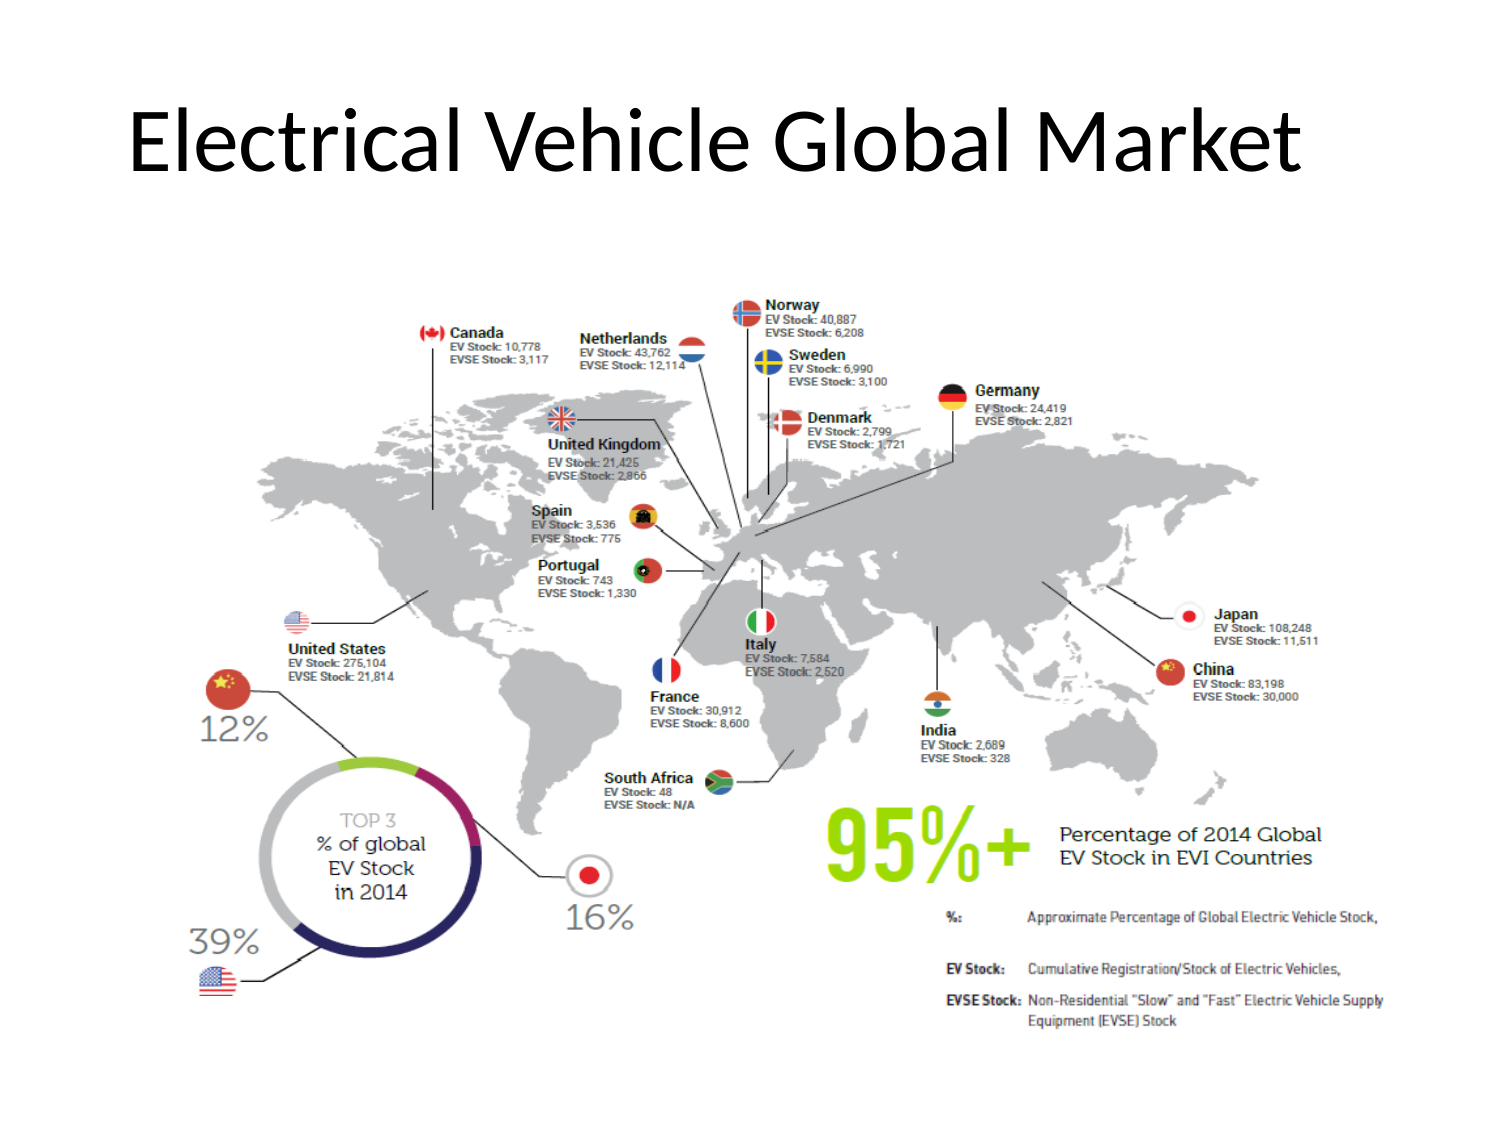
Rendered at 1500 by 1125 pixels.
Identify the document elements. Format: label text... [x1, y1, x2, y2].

picture [81, 280, 1399, 1034]
title Electrical Vehicle Global Market [93, 58, 1360, 211]
